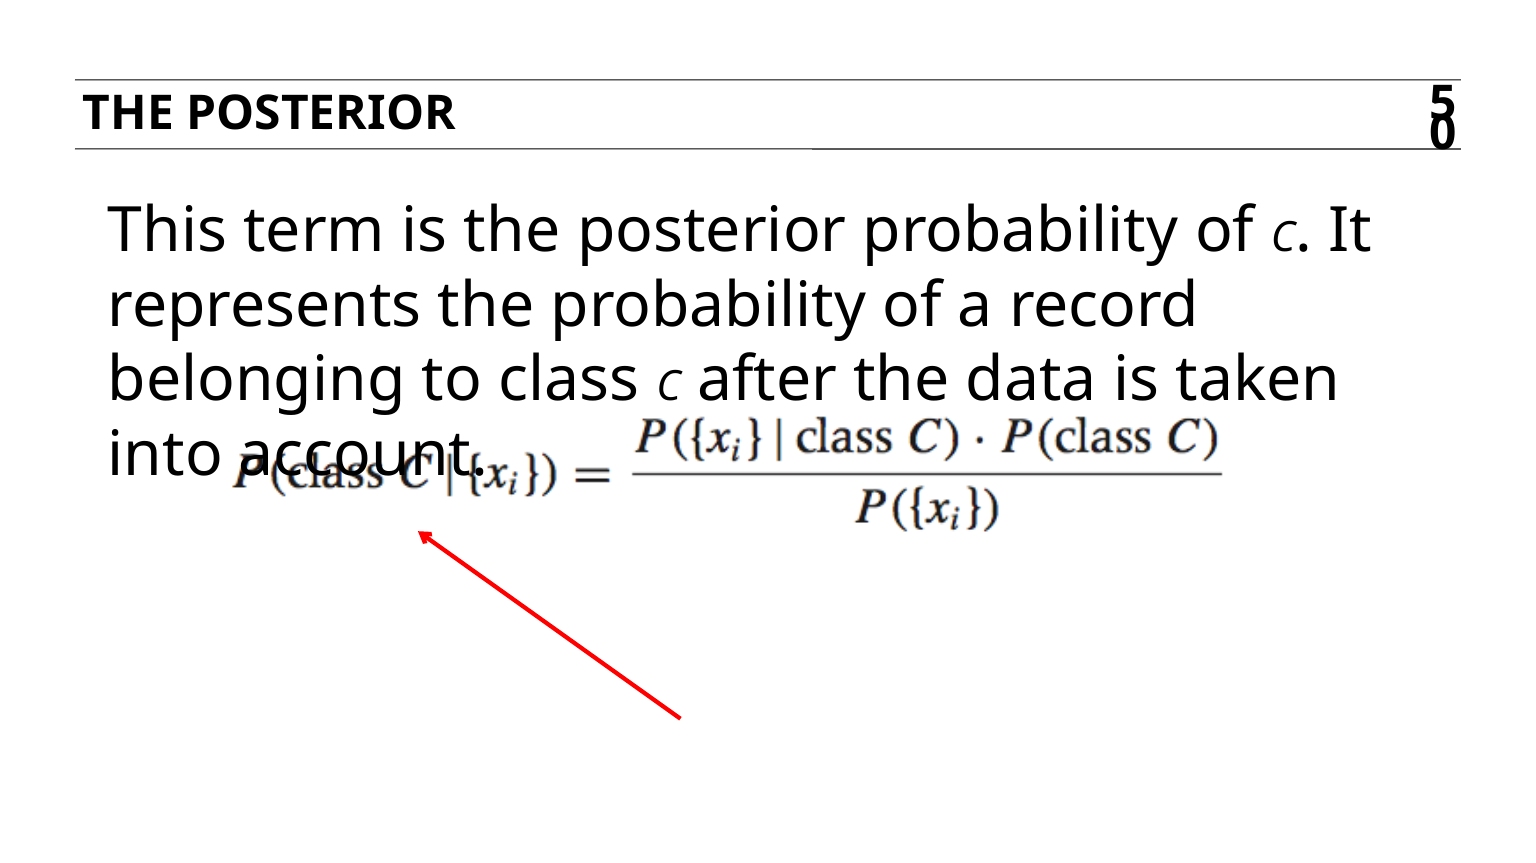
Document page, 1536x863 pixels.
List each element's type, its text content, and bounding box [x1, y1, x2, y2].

text_box This term is the posterior probability of C. It represents the probability of a record belonging to class C after the data is taken into account. [92, 181, 1468, 496]
list The posterior [67, 81, 1118, 132]
slide_number 50 [1419, 86, 1461, 138]
picture [180, 330, 1284, 619]
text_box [455, 493, 644, 757]
